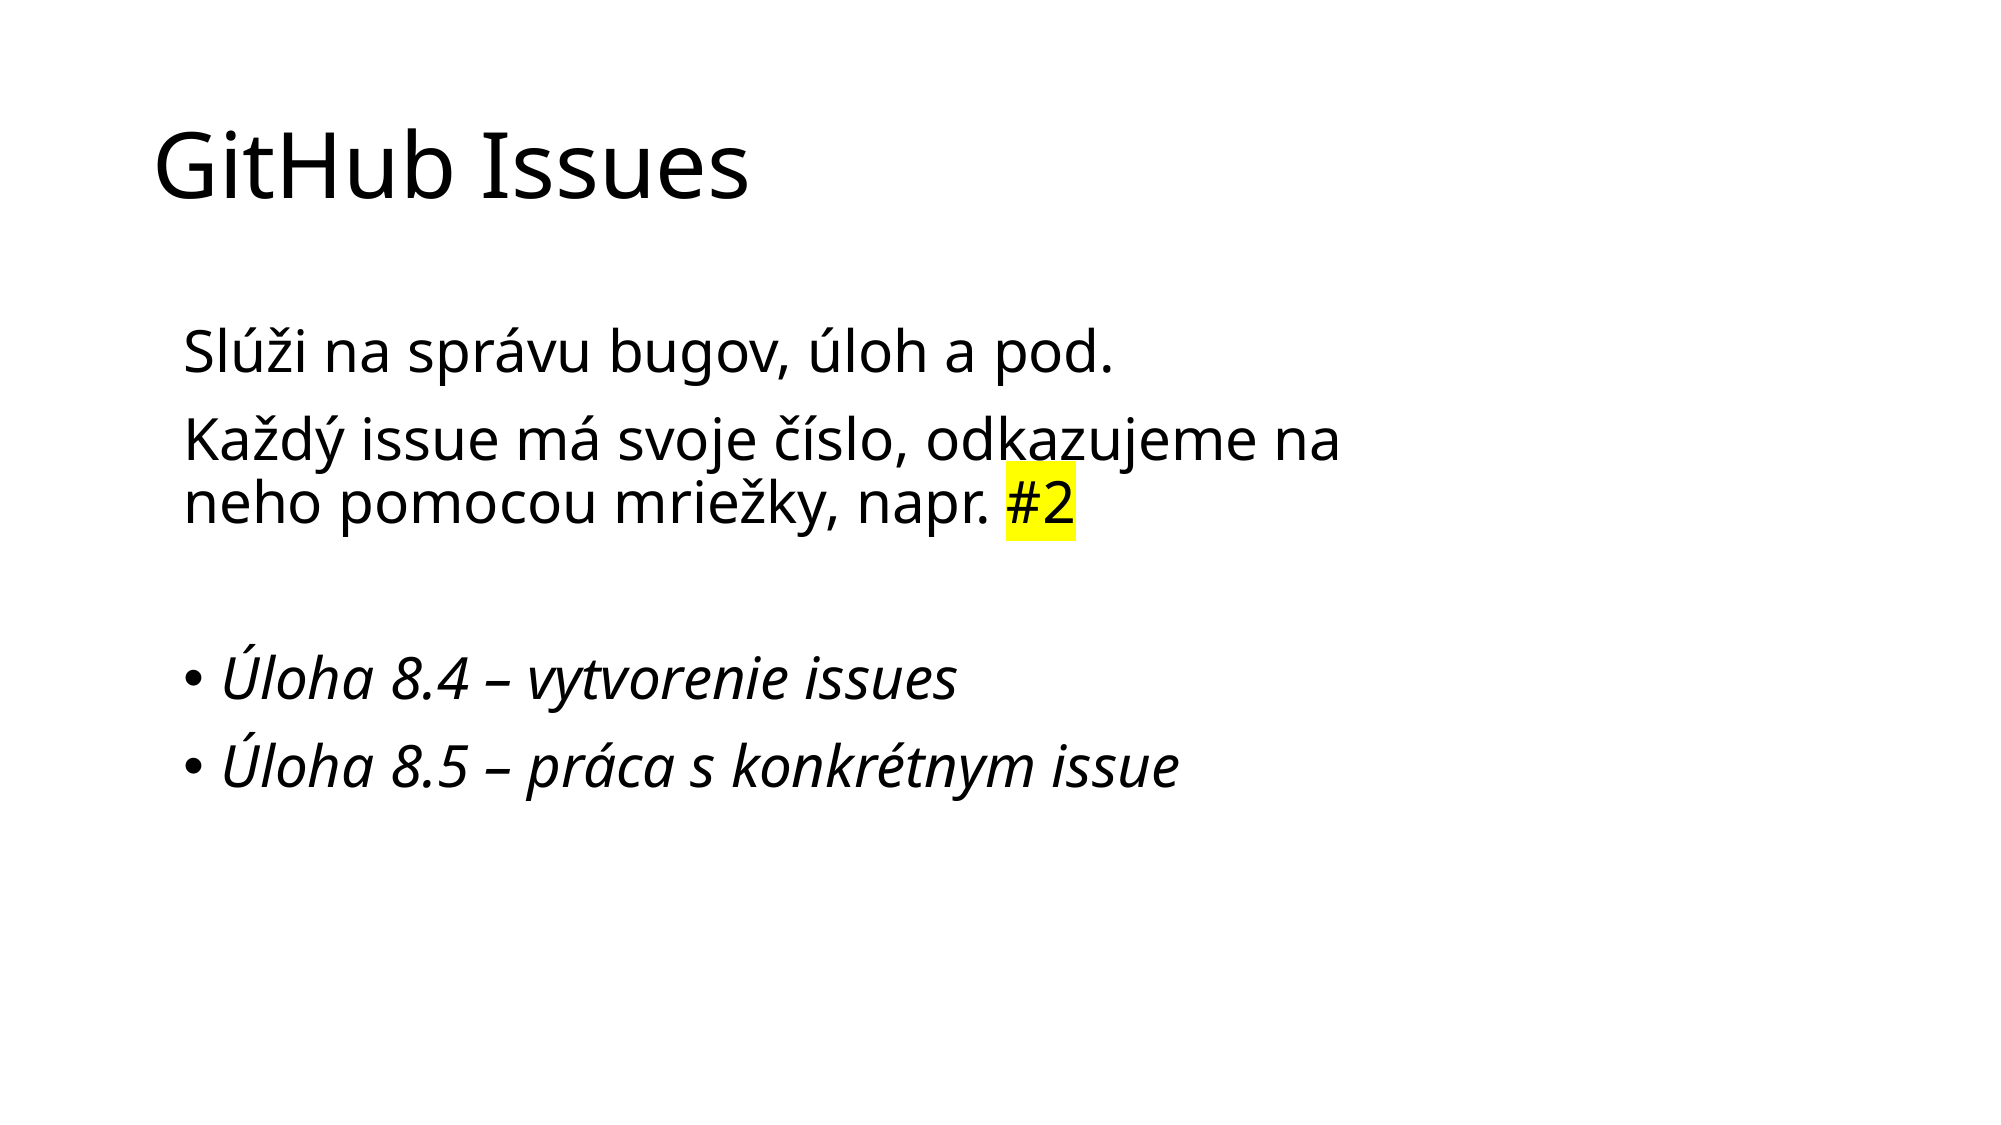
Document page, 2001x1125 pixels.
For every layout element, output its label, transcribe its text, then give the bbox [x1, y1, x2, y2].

title GitHub Issues [137, 59, 1863, 278]
list Slúži na správu bugov, úloh a pod. Každý issue má svoje číslo, odkazujeme na neho pomocou mriežky, napr. #2 Úloha 8.4 – vytvorenie issues Úloha 8.5 – práca s konkrétnym issue [168, 314, 1455, 1007]
